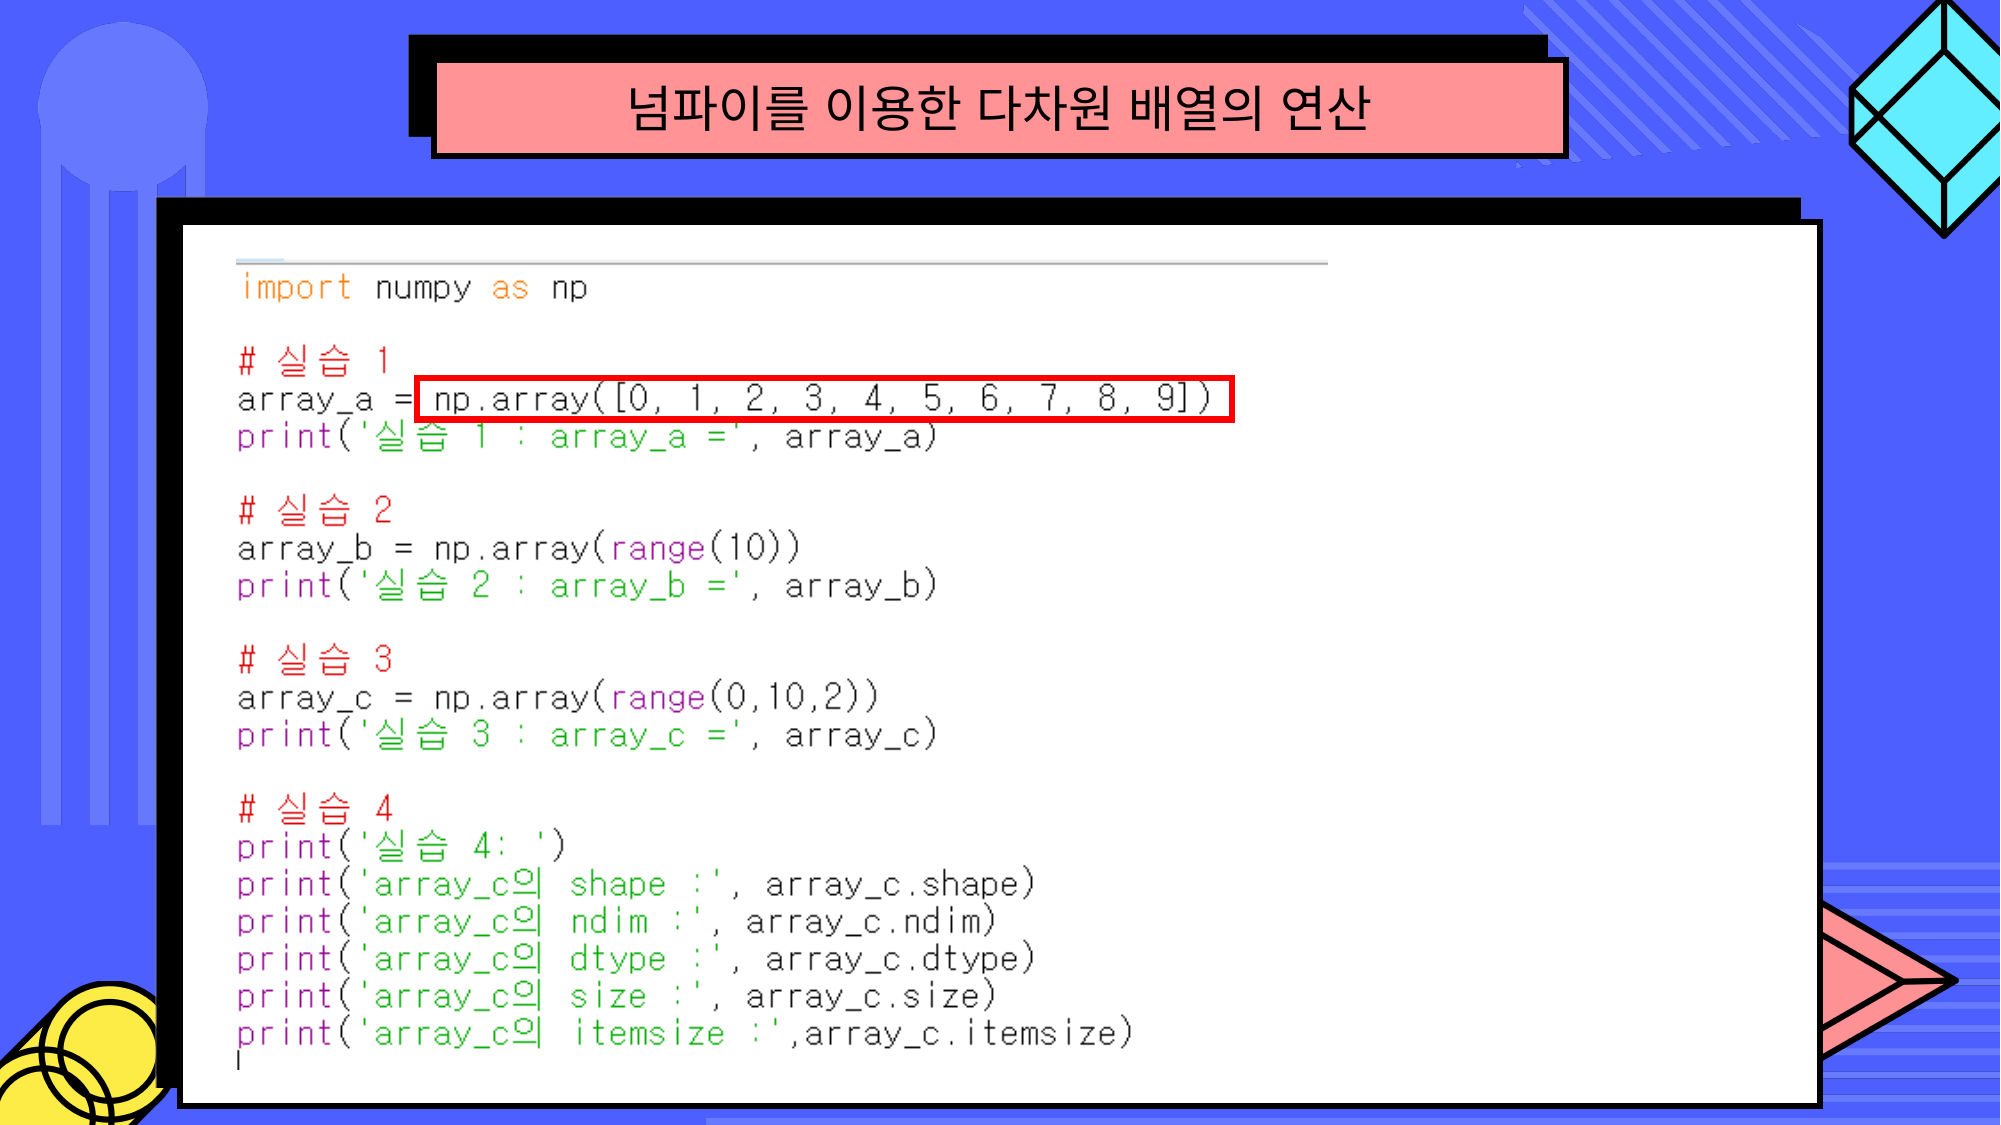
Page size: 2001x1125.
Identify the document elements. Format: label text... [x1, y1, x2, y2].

picture [1516, 0, 2000, 239]
text_box [179, 221, 1821, 1107]
picture [236, 258, 1328, 1070]
picture [39, 23, 208, 824]
text_box 넘파이를 이용한 다차원 배열의 연산 [433, 59, 1567, 157]
picture [706, 862, 2000, 1125]
picture [0, 981, 181, 1125]
